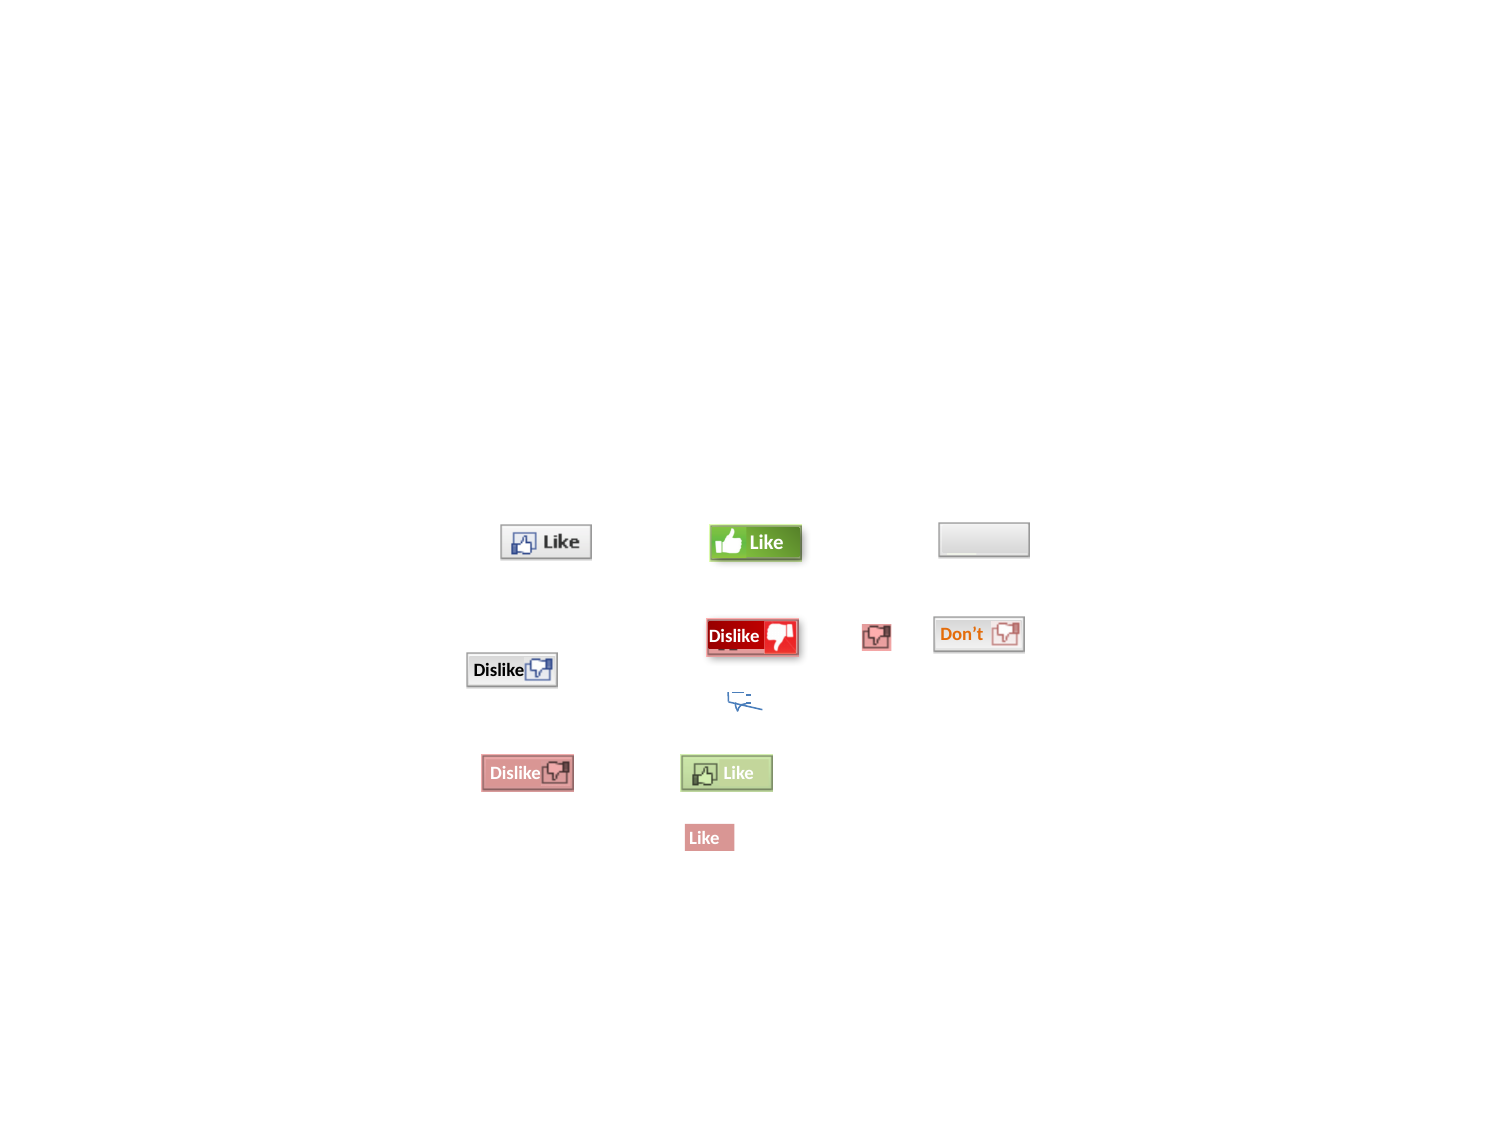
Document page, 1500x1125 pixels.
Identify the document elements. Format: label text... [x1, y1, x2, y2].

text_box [464, 650, 558, 689]
picture [764, 620, 796, 654]
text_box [705, 526, 892, 657]
text_box [736, 706, 757, 718]
picture [498, 522, 592, 561]
picture [680, 754, 773, 793]
picture [711, 527, 747, 558]
picture [936, 521, 1030, 560]
picture [481, 754, 575, 793]
text_box Like [684, 823, 735, 851]
picture [931, 615, 1025, 654]
